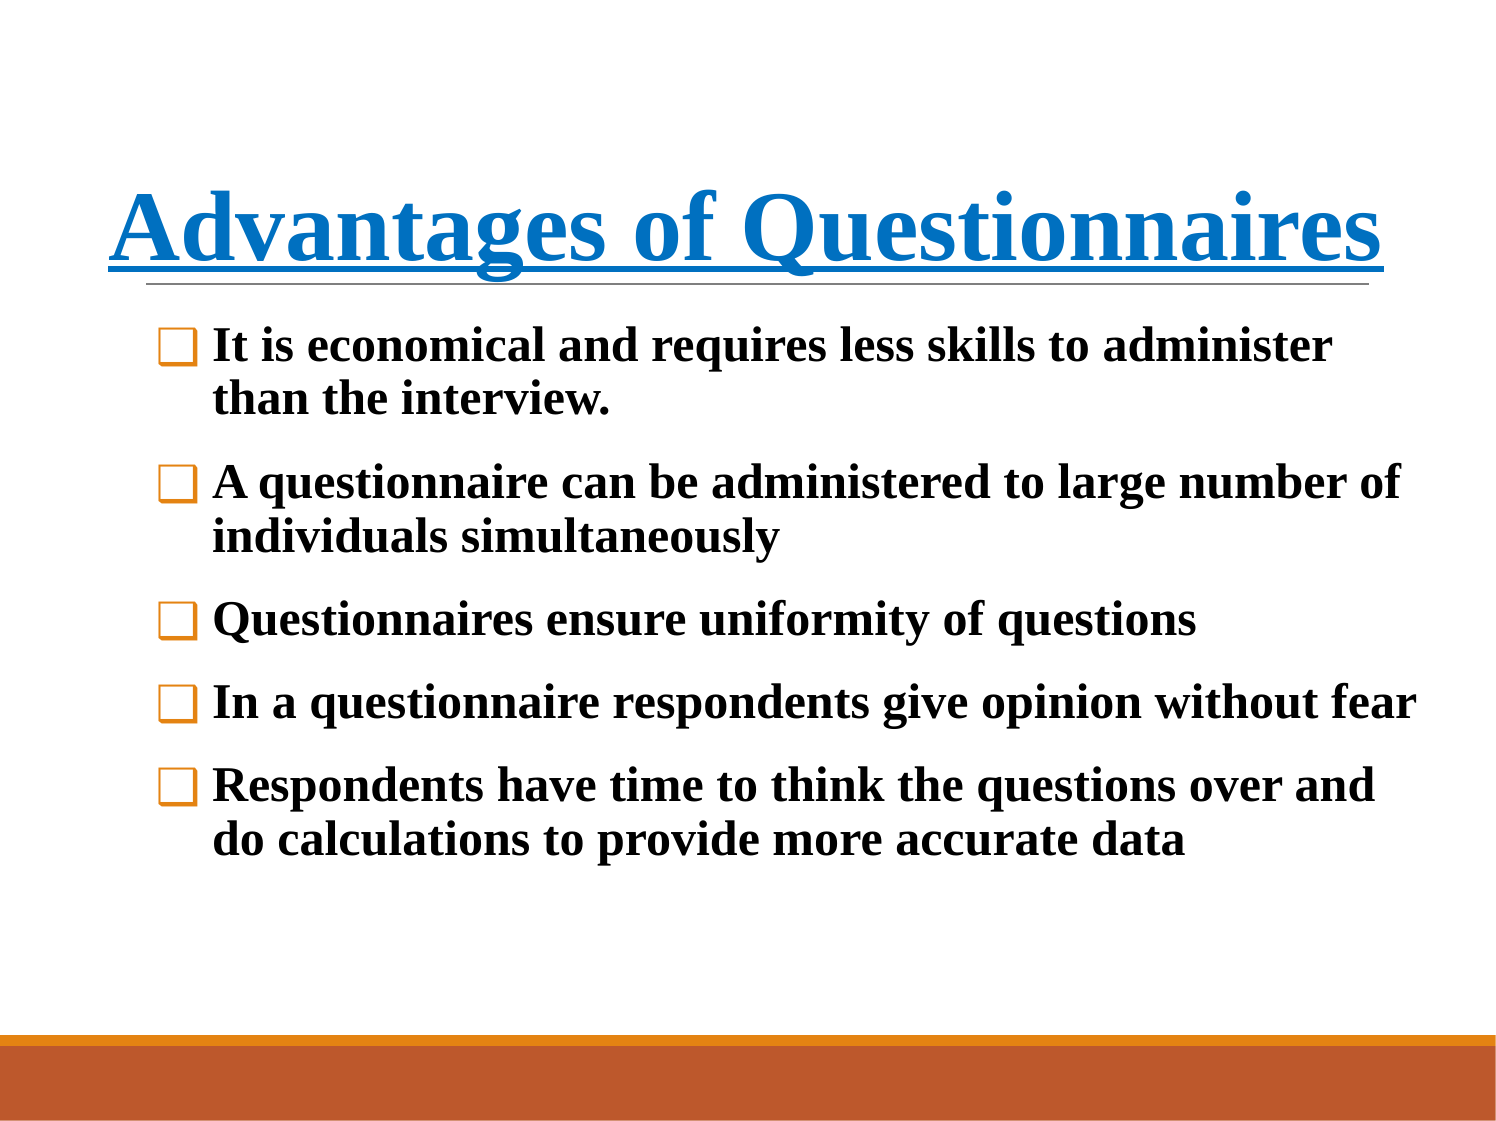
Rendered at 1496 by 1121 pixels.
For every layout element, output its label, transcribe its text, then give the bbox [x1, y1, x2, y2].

title Advantages of Questionnaires [81, 197, 1411, 289]
list It is economical and requires less skills to administer than the interview. A questionnaire can be administered to large number of individuals simultaneously Questionnaires ensure uniformity of questions In a questionnaire respondents give opinion without fear Respondents have time to think the questions over and do calculations to provide more accurate data [155, 310, 1436, 923]
